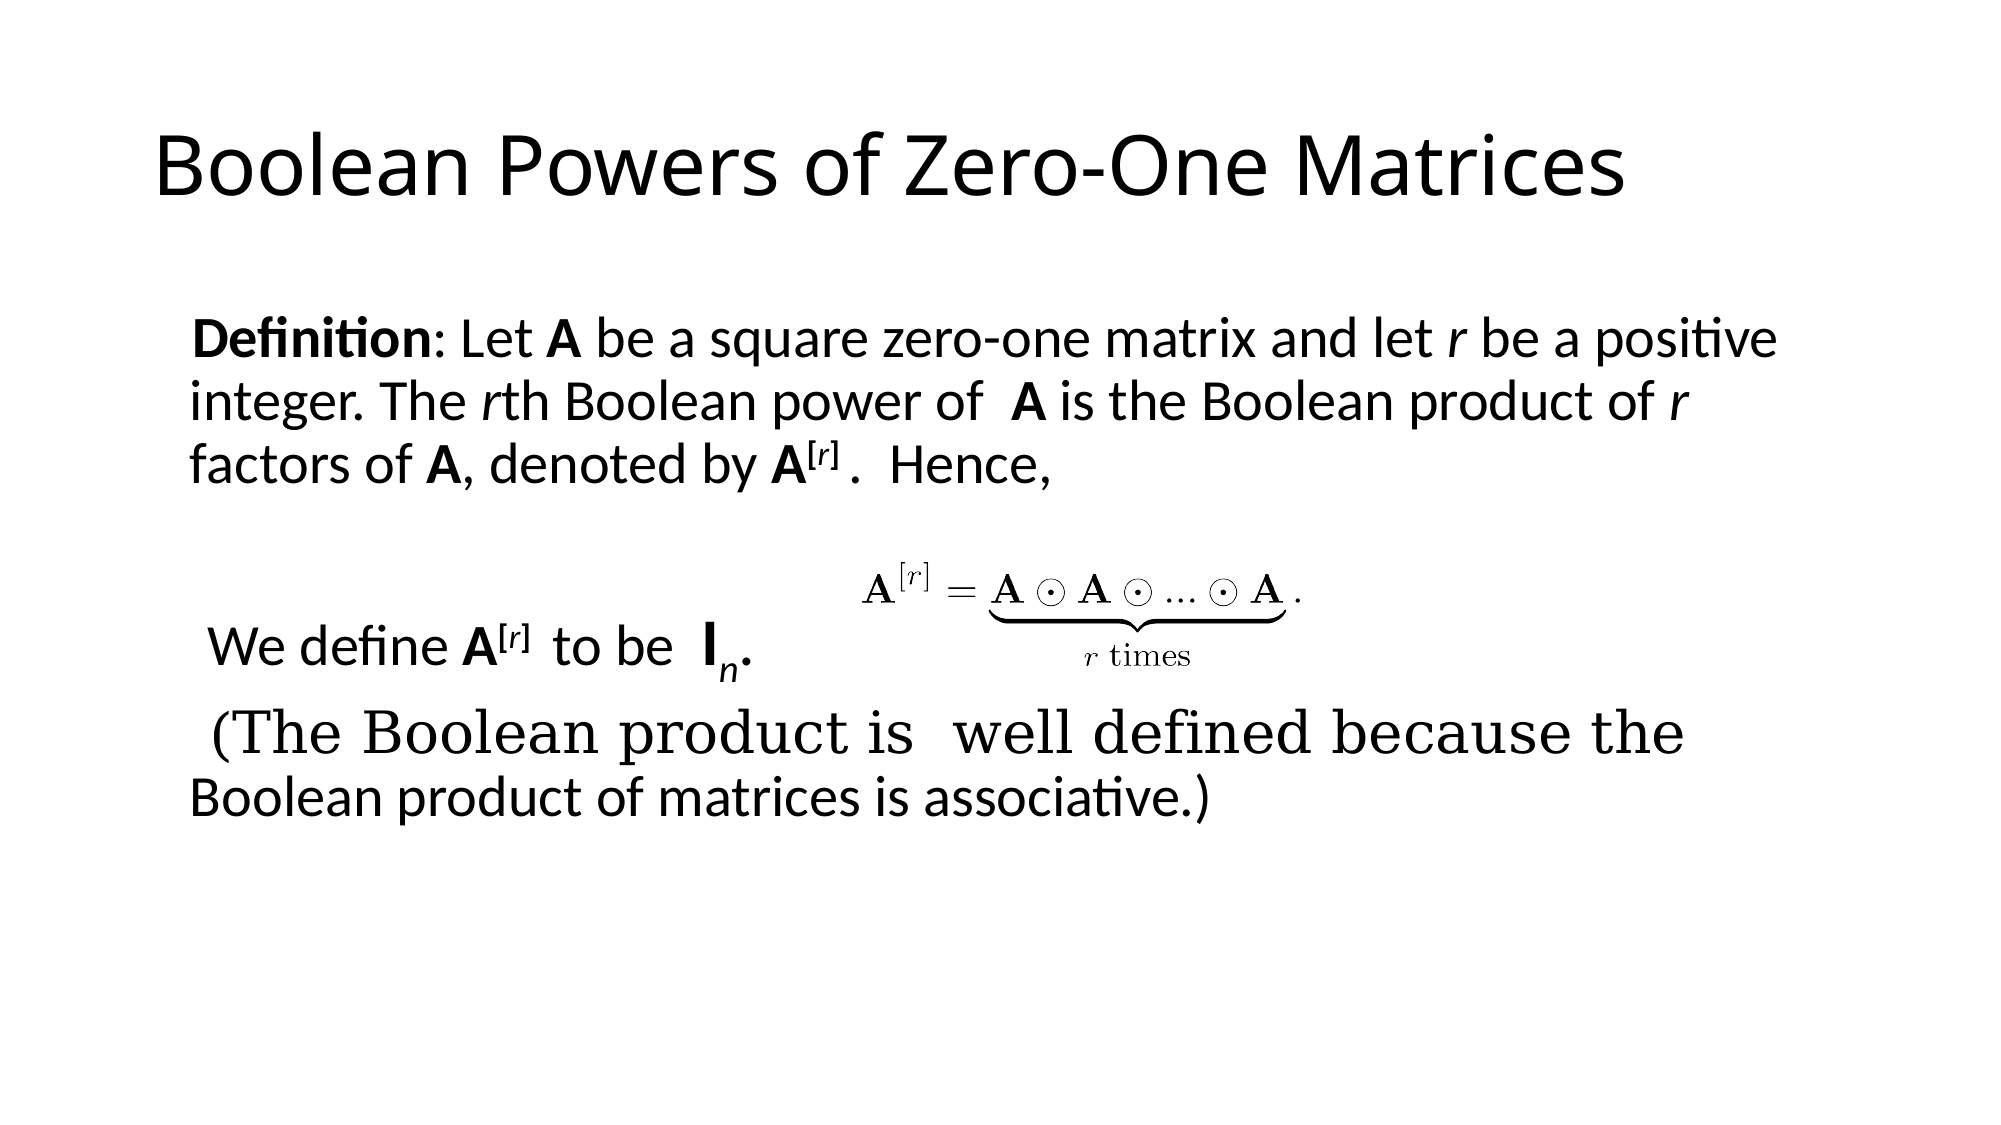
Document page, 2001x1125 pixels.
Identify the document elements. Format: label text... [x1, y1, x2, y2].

list Definition: Let A be a square zero-one matrix and let r be a positive integer. The rth Boolean power of A is the Boolean product of r factors of A, denoted by A[r] . Hence, We define A[r] to be In. (The Boolean product is well defined because the Boolean product of matrices is associative.) [137, 299, 1863, 1014]
title Boolean Powers of Zero-One Matrices [137, 59, 1863, 278]
picture [862, 562, 1300, 666]
